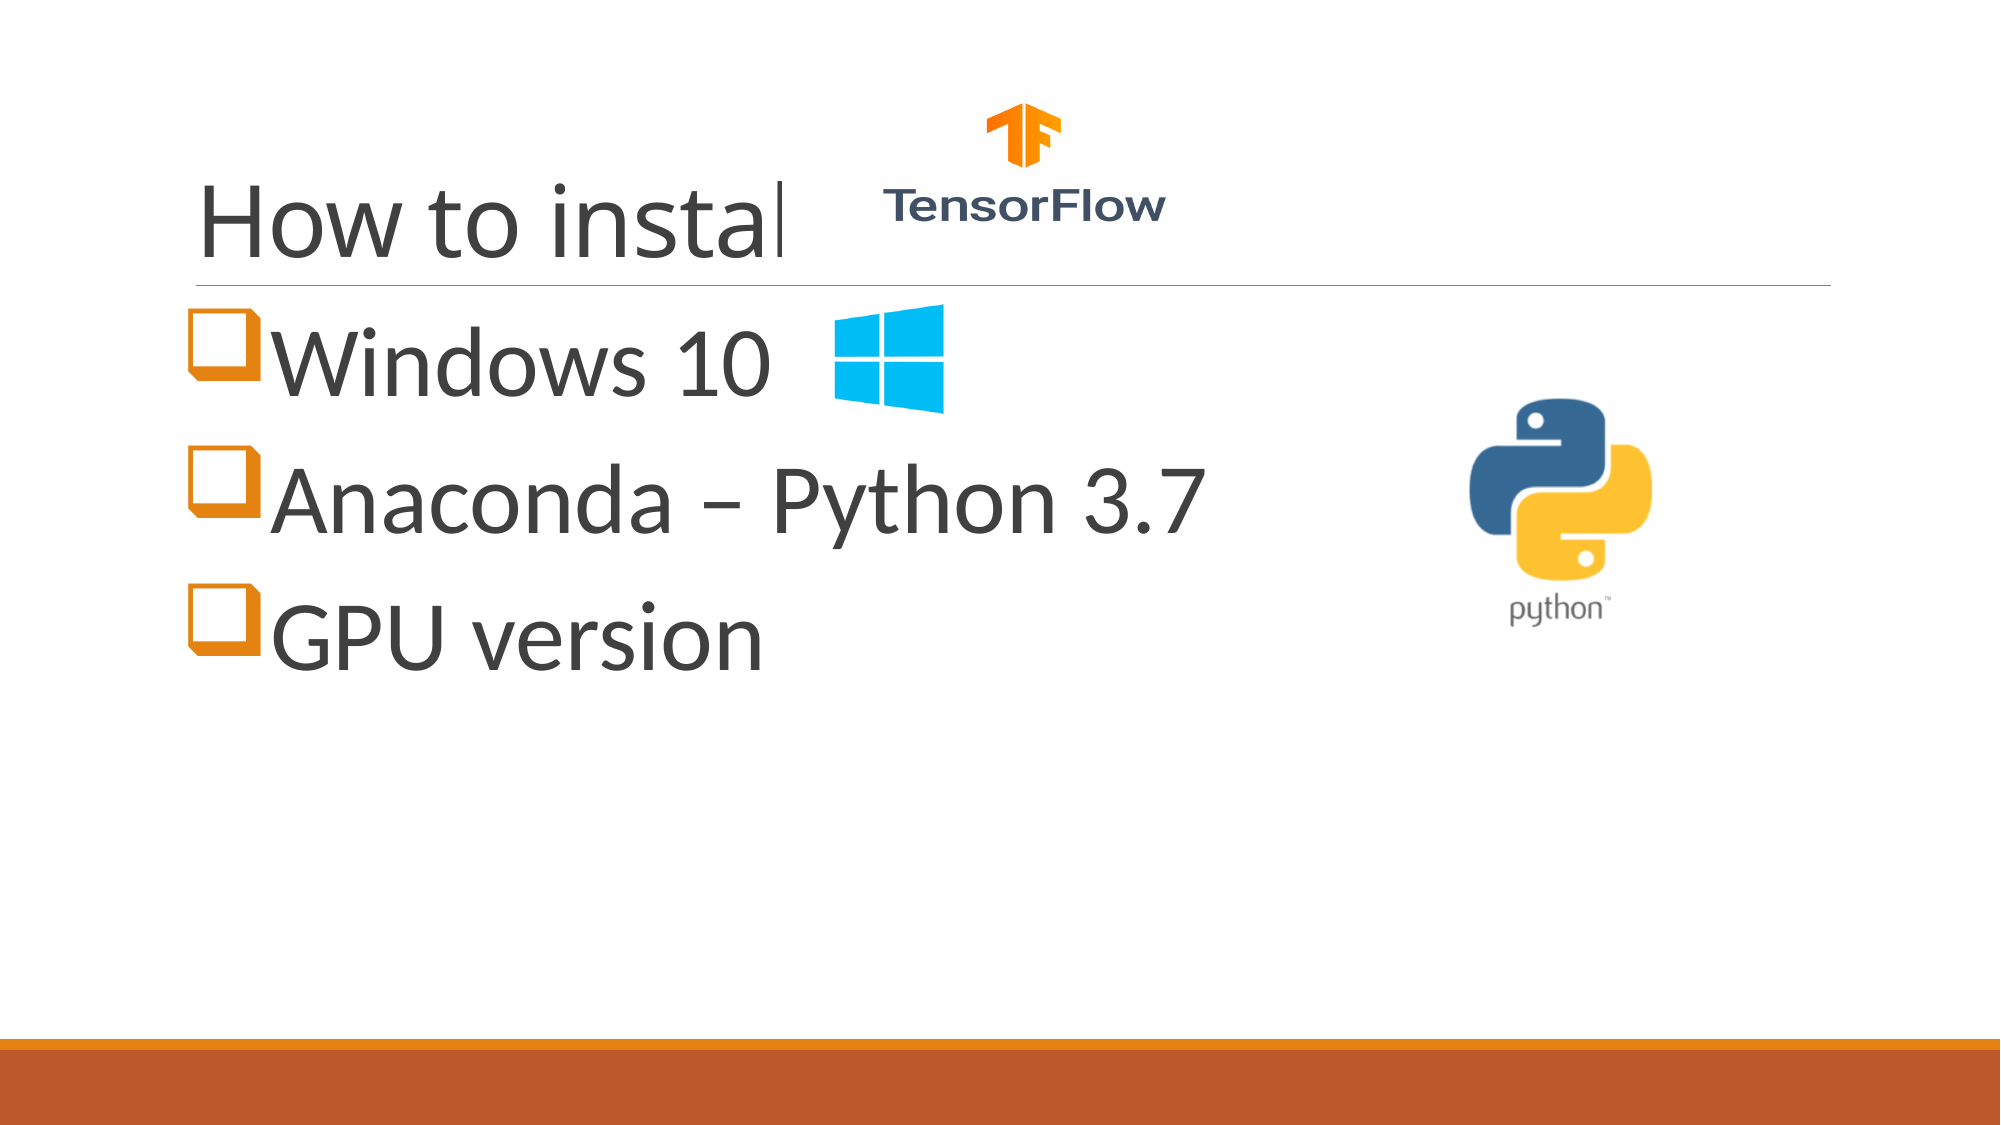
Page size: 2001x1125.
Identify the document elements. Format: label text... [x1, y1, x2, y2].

list Windows 10 Anaconda – Python 3.7 GPU version [180, 302, 1830, 963]
picture [1434, 392, 1687, 634]
picture [782, 56, 1267, 269]
picture [819, 302, 957, 440]
title How to install [180, 47, 1830, 285]
